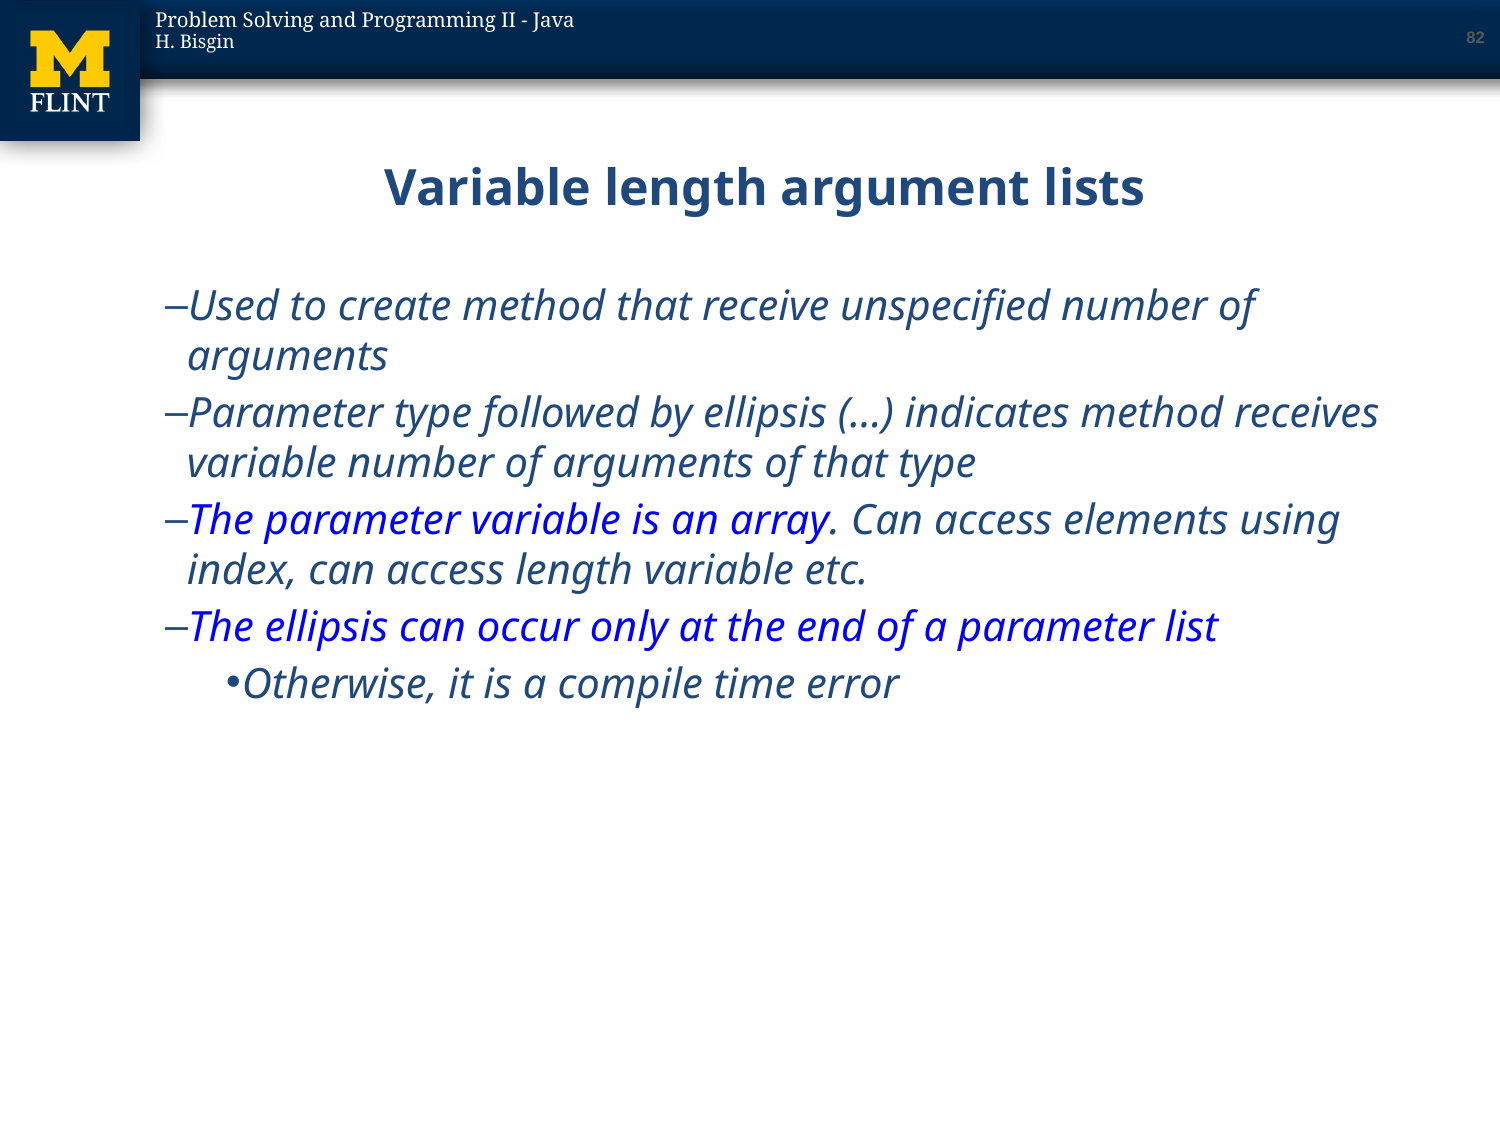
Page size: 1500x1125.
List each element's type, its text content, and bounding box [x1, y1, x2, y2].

title Variable length argument lists [73, 109, 1457, 263]
list Used to create method that receive unspecified number of arguments Parameter type followed by ellipsis (…) indicates method receives variable number of arguments of that type The parameter variable is an array. Can access elements using index, can access length variable etc. The ellipsis can occur only at the end of a parameter list Otherwise, it is a compile time error [75, 269, 1425, 990]
picture [0, 0, 1500, 1122]
slide_number 82 [1149, 6, 1500, 67]
